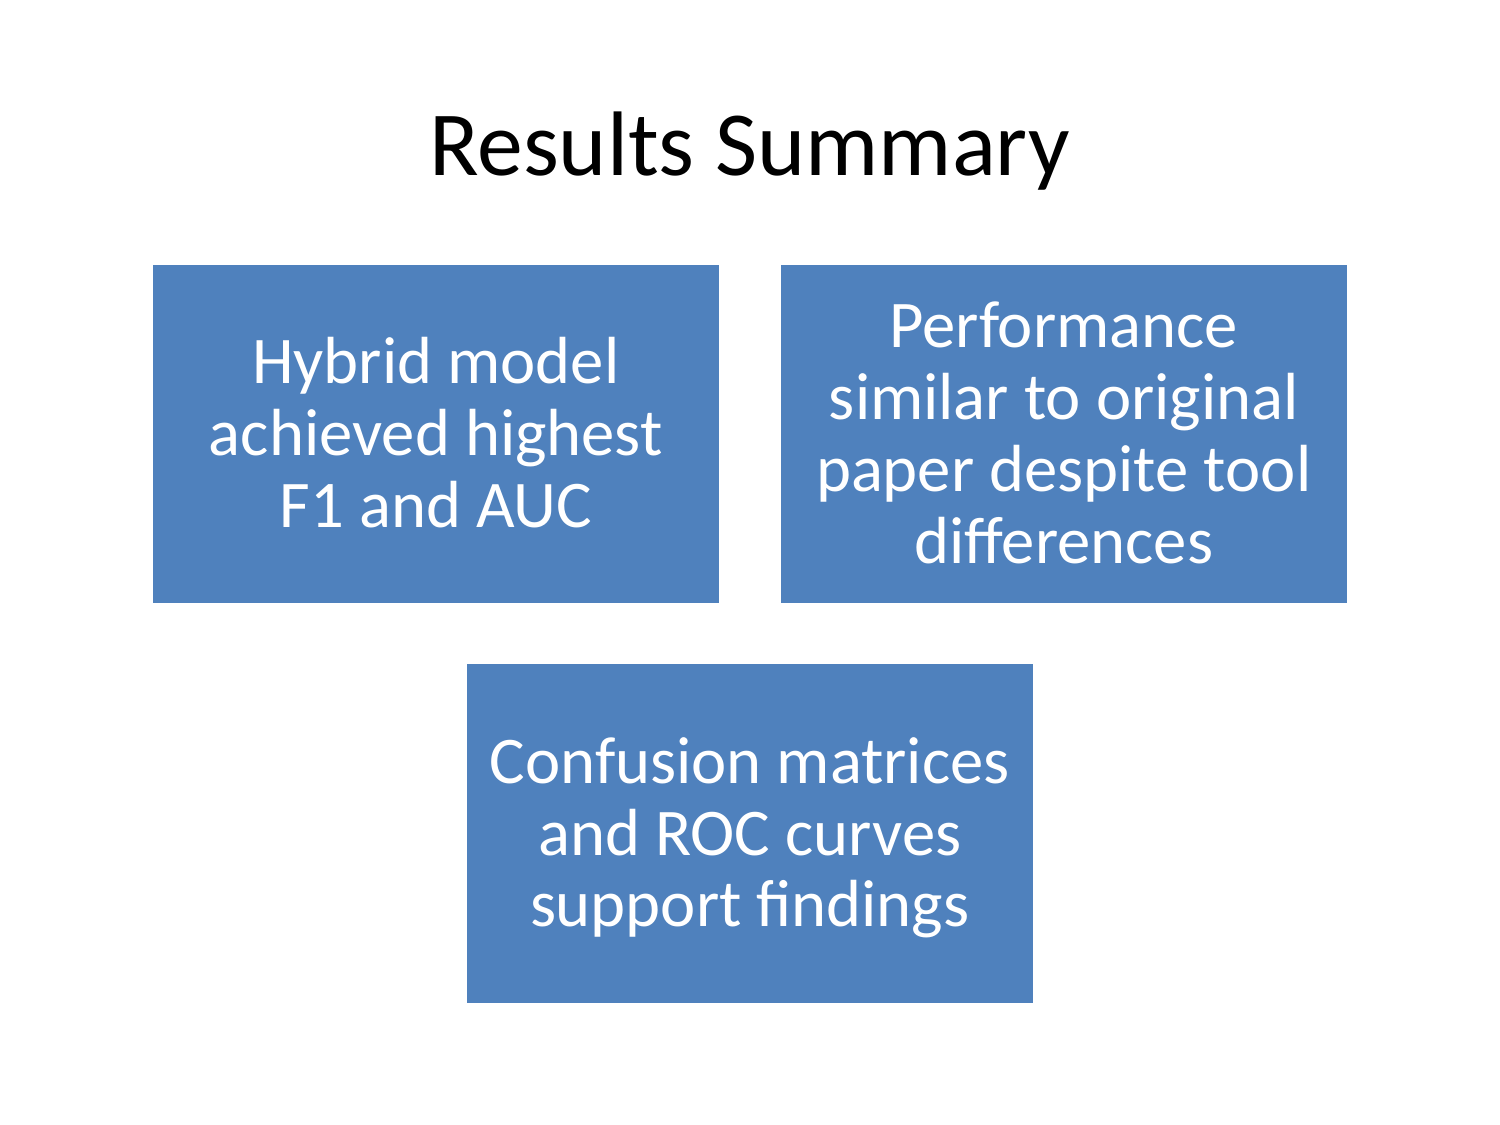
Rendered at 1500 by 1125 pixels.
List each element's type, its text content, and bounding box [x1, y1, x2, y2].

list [74, 262, 1426, 1006]
title Results Summary [75, 45, 1425, 233]
